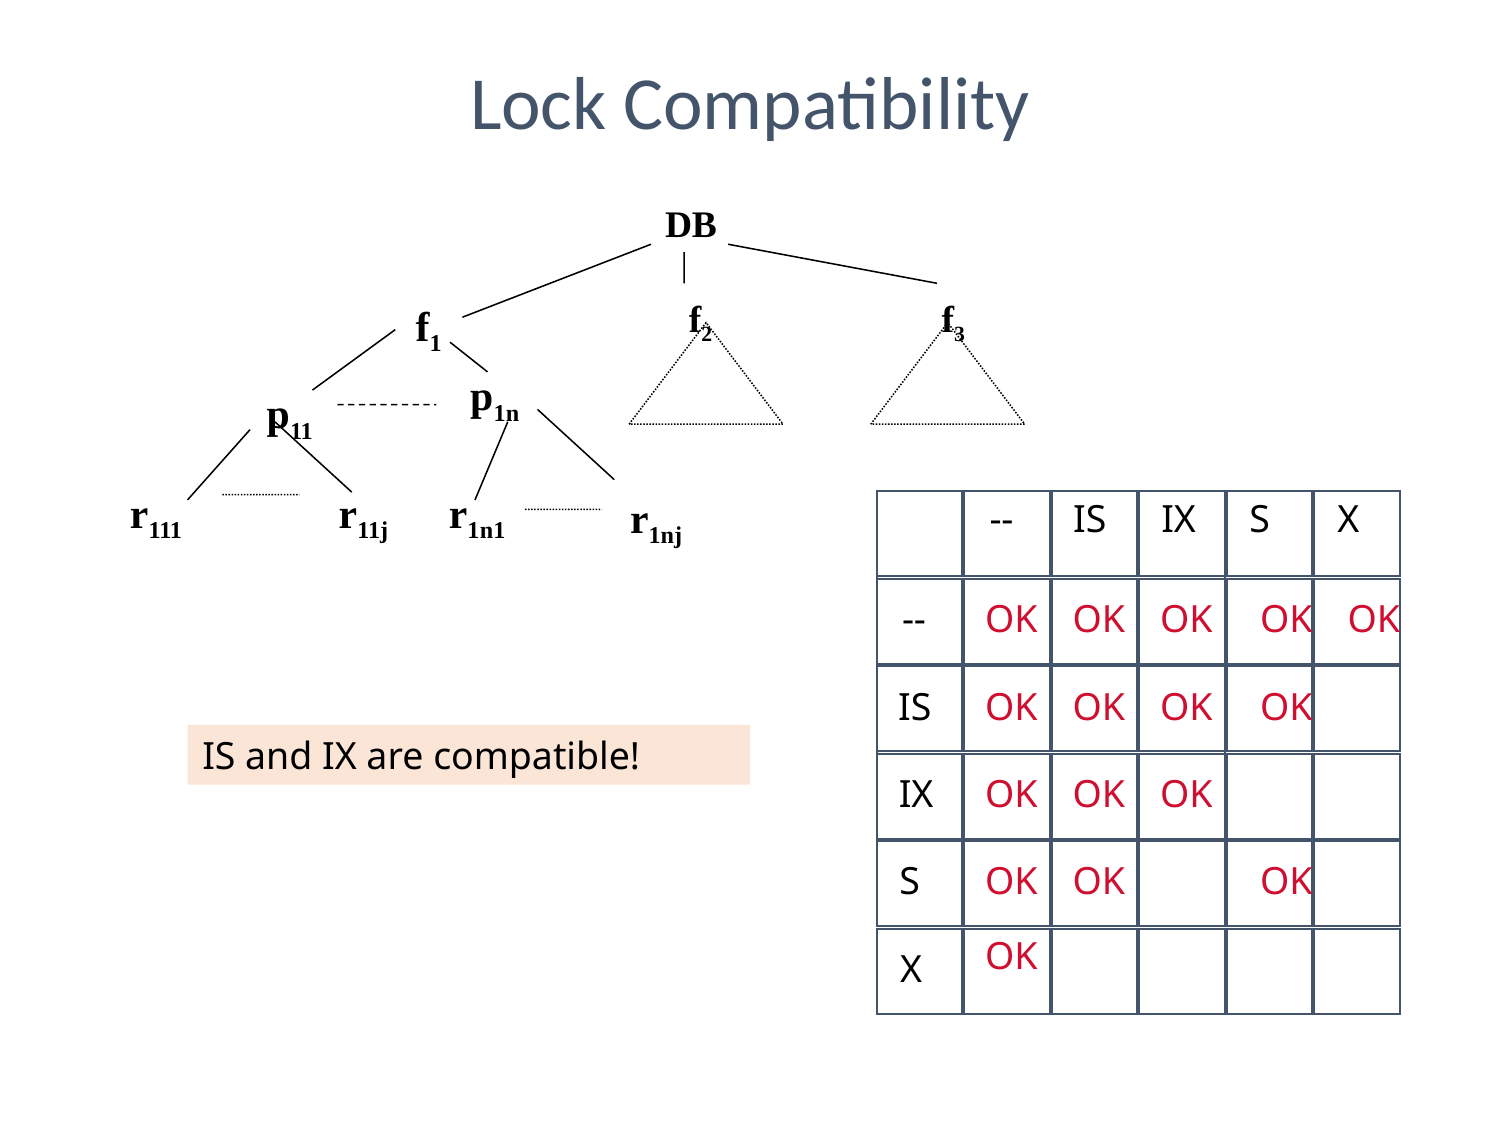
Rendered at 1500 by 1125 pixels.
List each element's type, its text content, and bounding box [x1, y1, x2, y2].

text_box IS and IX are compatible! [187, 724, 750, 785]
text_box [876, 487, 1413, 1014]
text_box Lock Compatibility [112, 37, 1388, 163]
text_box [112, 192, 1025, 550]
